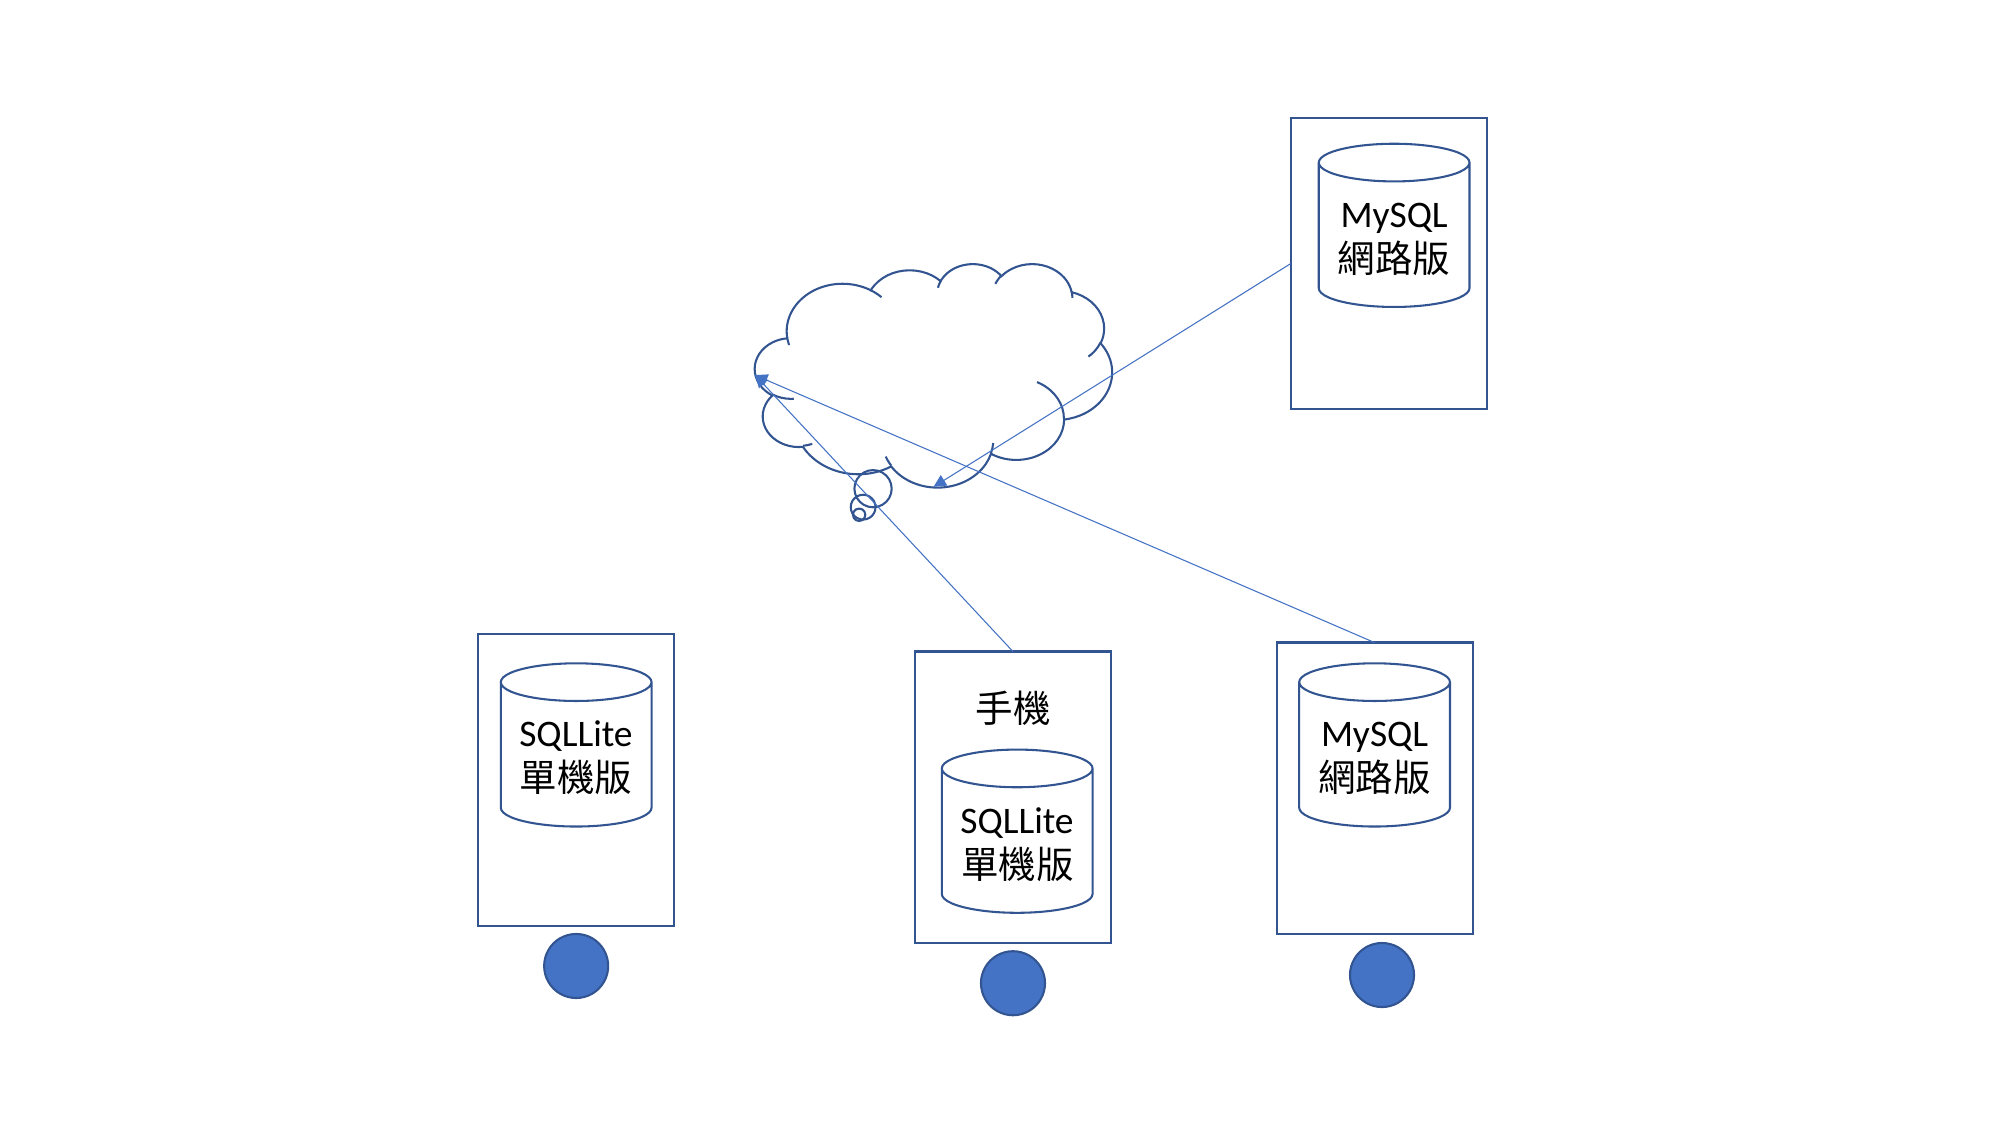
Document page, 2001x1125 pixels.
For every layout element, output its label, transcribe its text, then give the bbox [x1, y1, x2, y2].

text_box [1013, 486, 1375, 643]
text_box [766, 382, 964, 507]
text_box SQLLite 單機版 [499, 662, 653, 828]
text_box [946, 468, 980, 486]
text_box [979, 950, 1047, 1017]
text_box MySQL 網路版 [1298, 662, 1452, 828]
text_box SQLLite 單機版 [940, 748, 1094, 914]
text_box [933, 486, 1013, 652]
text_box 手機 [914, 650, 1112, 944]
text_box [1111, 263, 1291, 376]
text_box [1276, 641, 1474, 935]
text_box [543, 932, 610, 1000]
text_box [970, 376, 1114, 472]
text_box [1348, 941, 1416, 1009]
text_box MySQL 網路版 [1317, 142, 1471, 309]
text_box [1290, 117, 1488, 410]
text_box [753, 263, 1111, 465]
text_box [477, 633, 675, 927]
text_box [761, 386, 846, 475]
text_box [849, 483, 877, 523]
